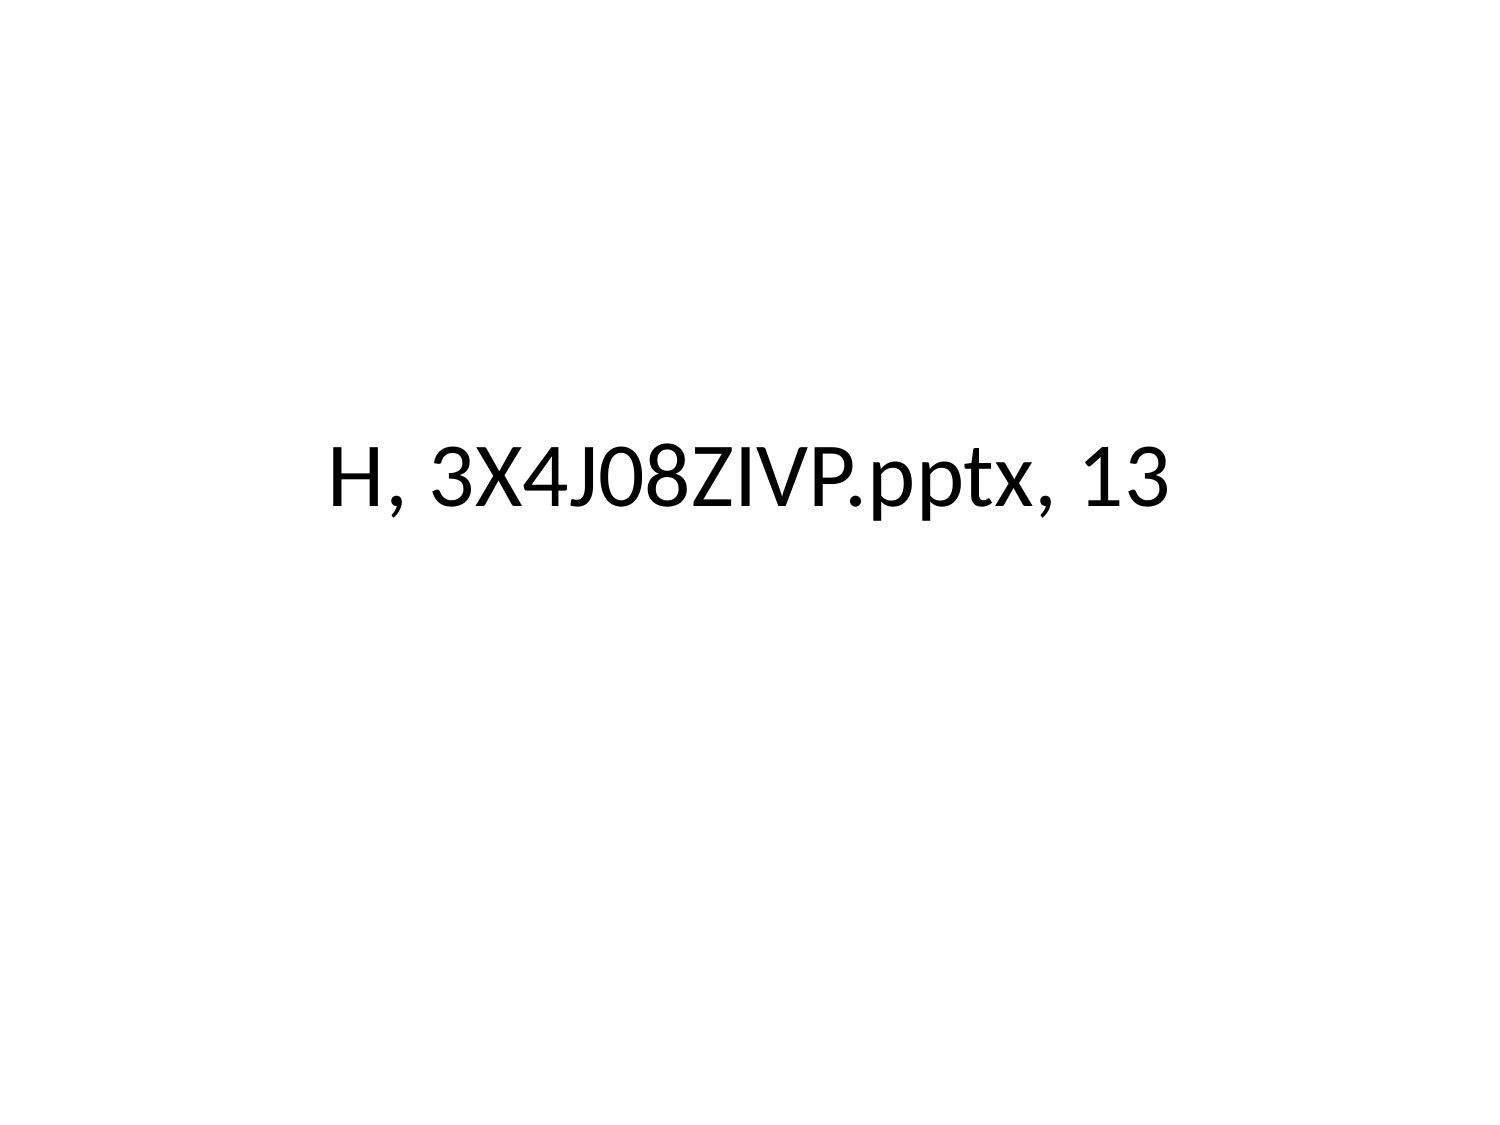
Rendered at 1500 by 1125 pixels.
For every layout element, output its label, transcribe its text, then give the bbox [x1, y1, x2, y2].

title H, 3X4J08ZIVP.pptx, 13 [112, 349, 1388, 591]
